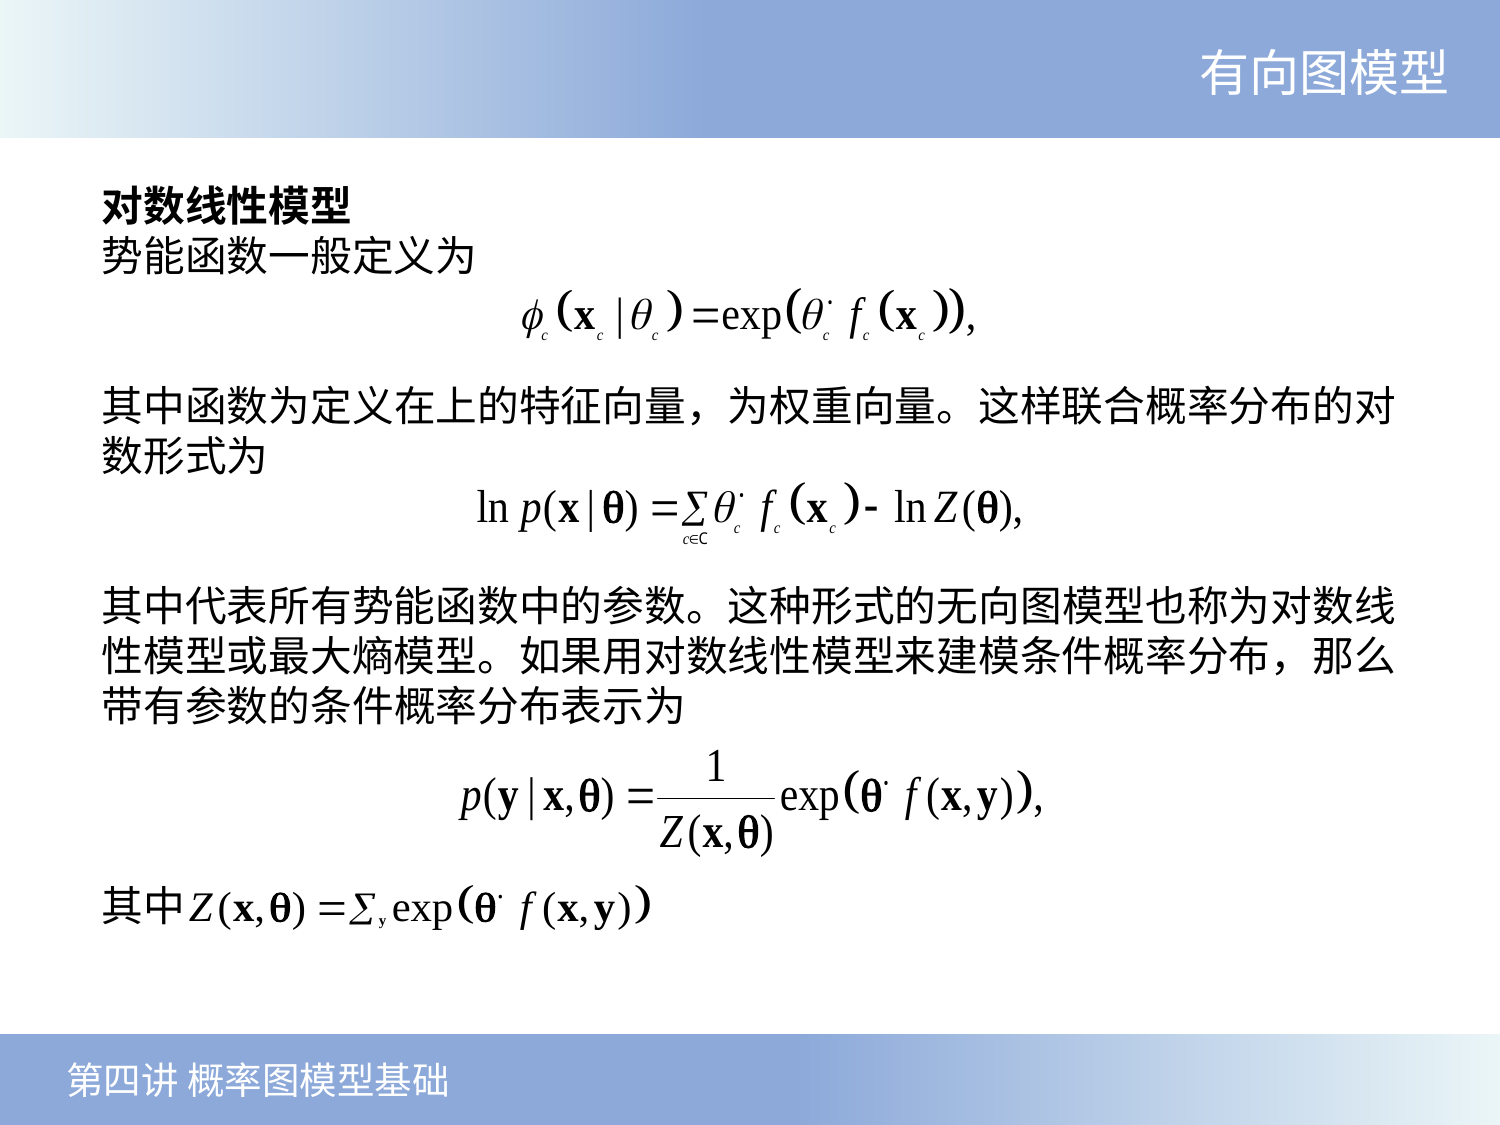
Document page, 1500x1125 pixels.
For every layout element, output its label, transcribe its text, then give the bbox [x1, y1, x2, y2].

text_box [184, 881, 653, 941]
text_box 有向图模型 [1178, 18, 1471, 125]
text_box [452, 739, 1048, 863]
text_box [0, 1, 1500, 138]
text_box 第四讲 概率图模型基础 [0, 1034, 1500, 1125]
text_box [473, 478, 1027, 551]
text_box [519, 283, 981, 352]
